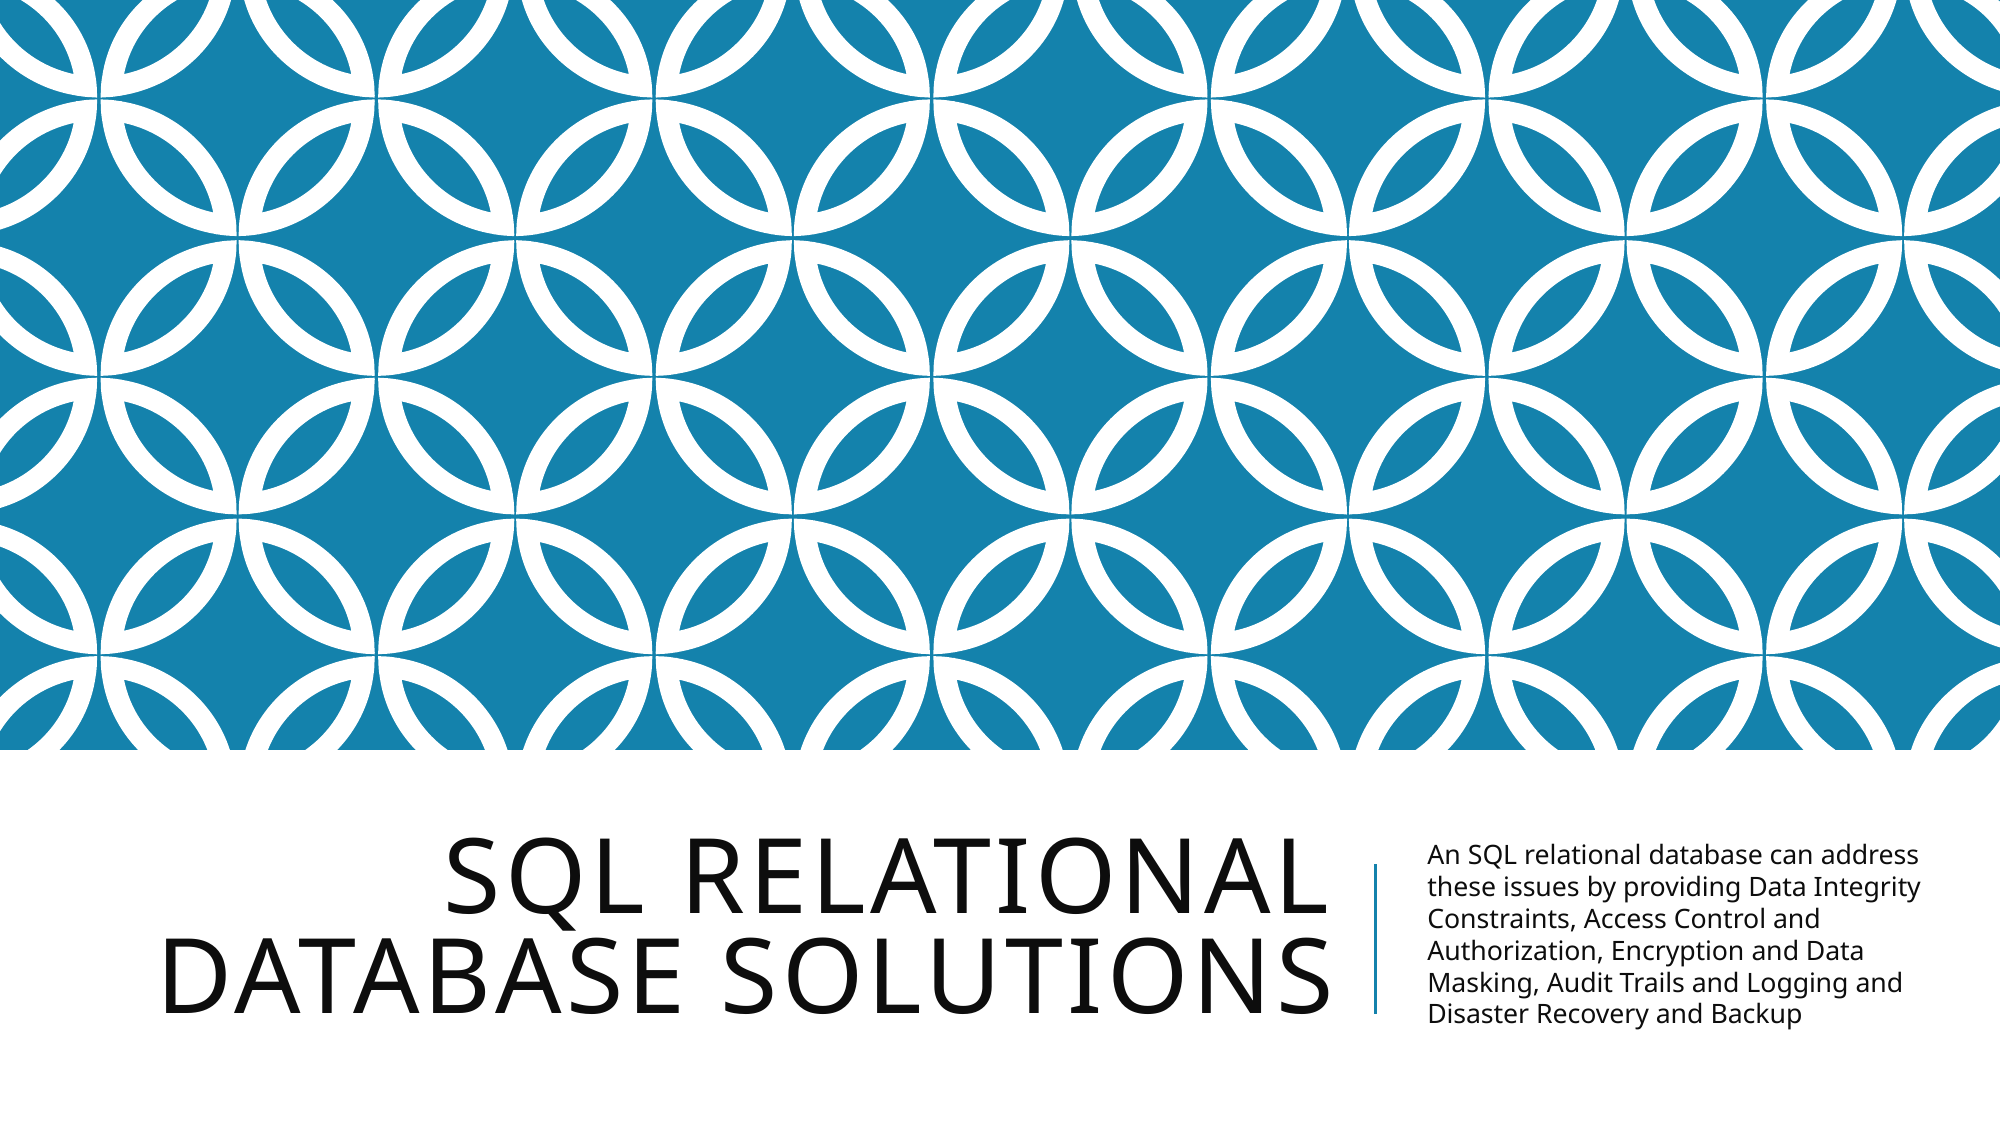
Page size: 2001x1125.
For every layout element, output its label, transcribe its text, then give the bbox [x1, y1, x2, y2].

title SQL Relational Database Solutions [75, 813, 1350, 1054]
subtitle An SQL relational database can address these issues by providing Data Integrity Constraints, Access Control and Authorization, Encryption and Data Masking, Audit Trails and Logging and Disaster Recovery and Backup [1412, 813, 1938, 1054]
